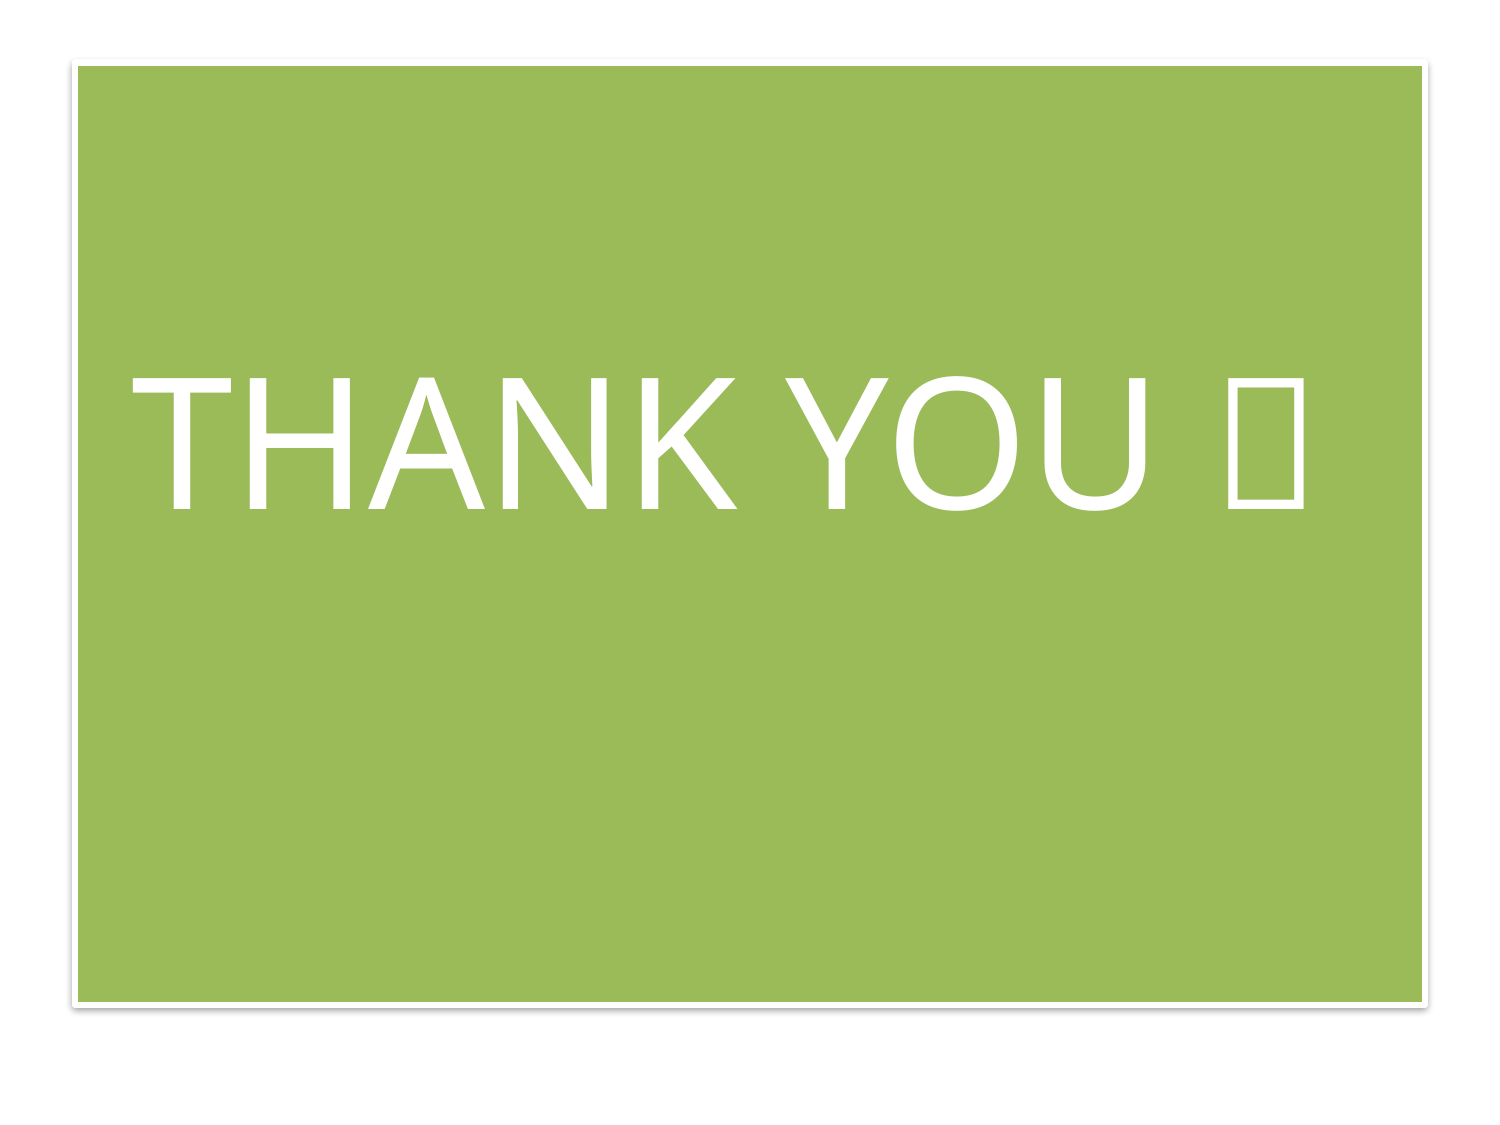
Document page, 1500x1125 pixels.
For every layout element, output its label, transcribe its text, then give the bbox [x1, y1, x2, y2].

list THANK YOU  [72, 59, 1428, 1008]
